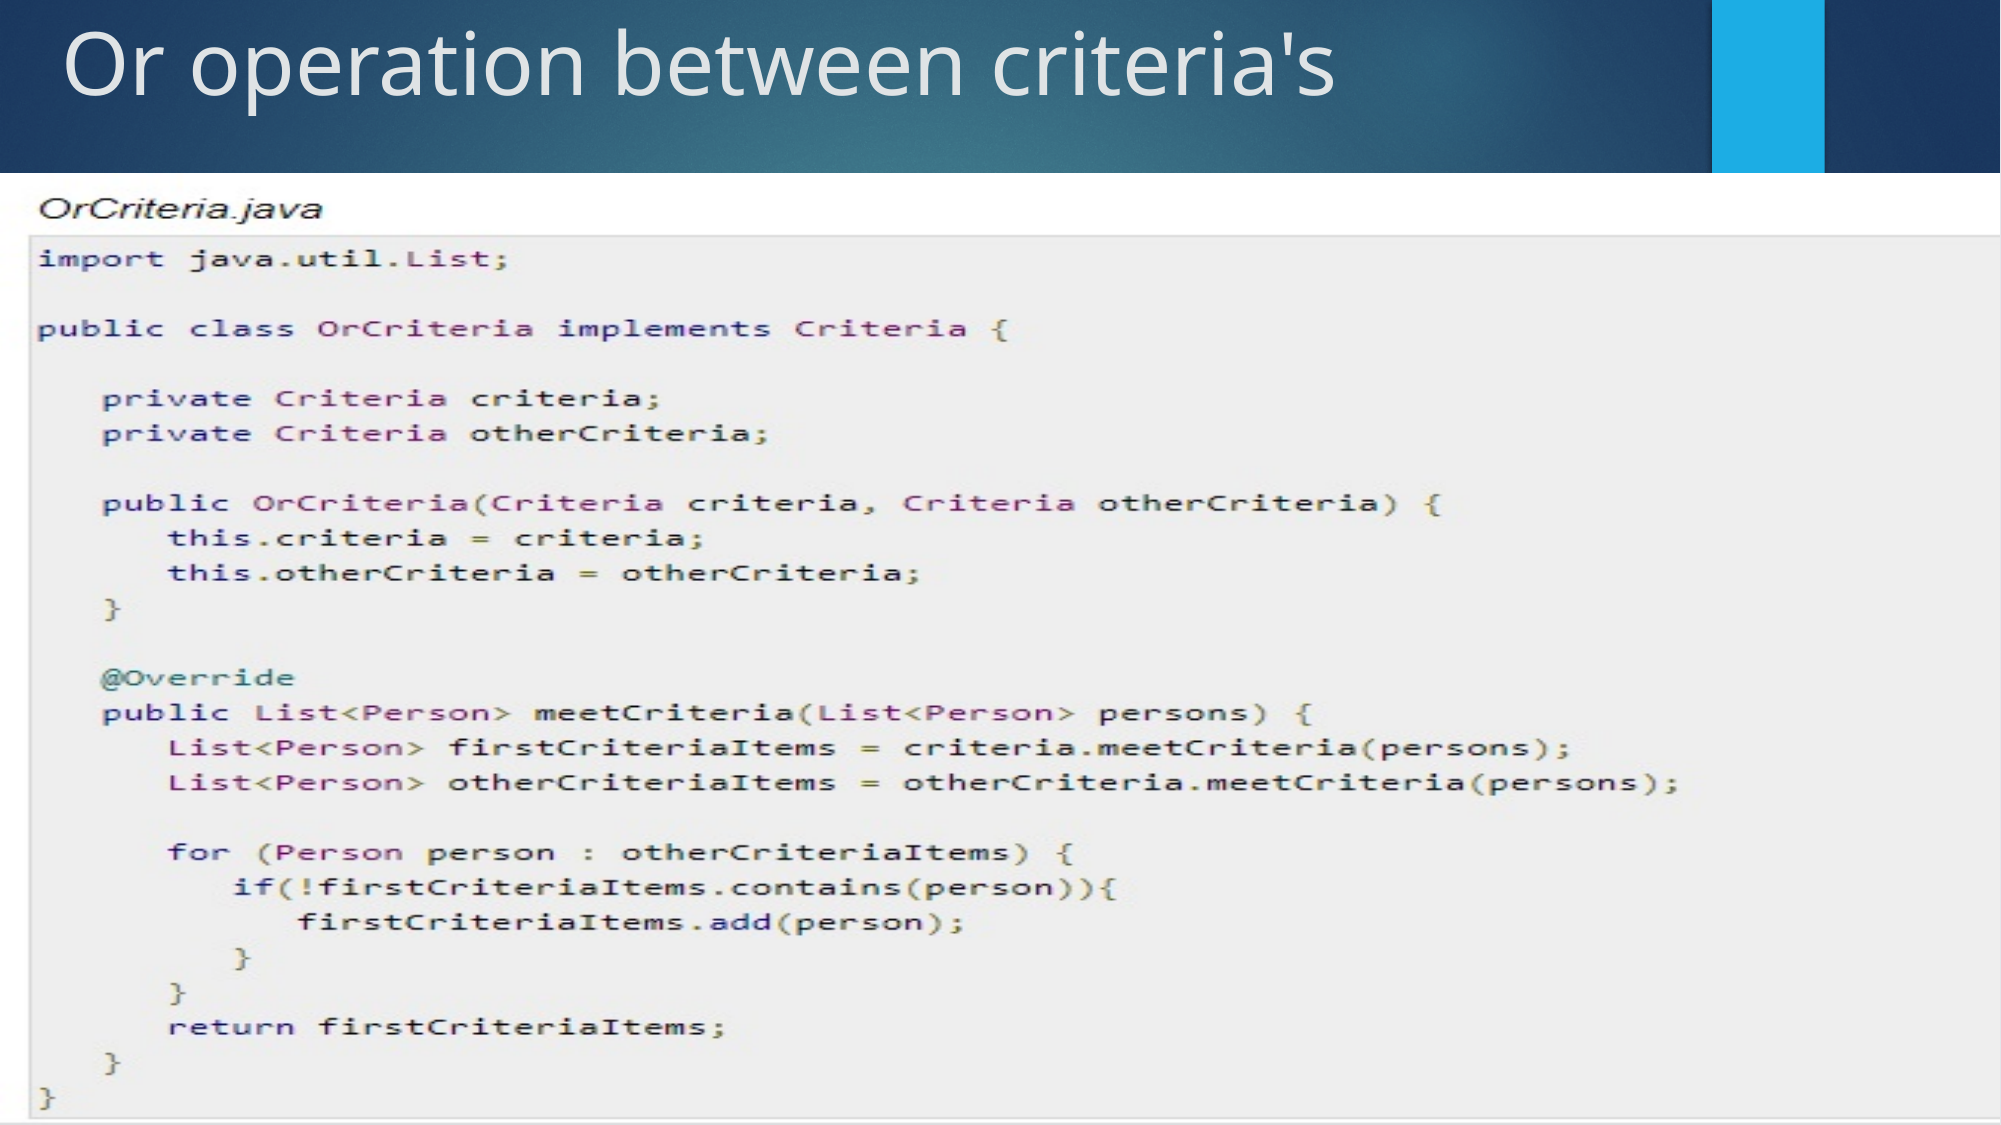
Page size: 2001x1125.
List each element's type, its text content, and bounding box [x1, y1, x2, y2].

picture [0, 173, 2000, 1125]
title Or operation between criteria's [46, 0, 1772, 171]
